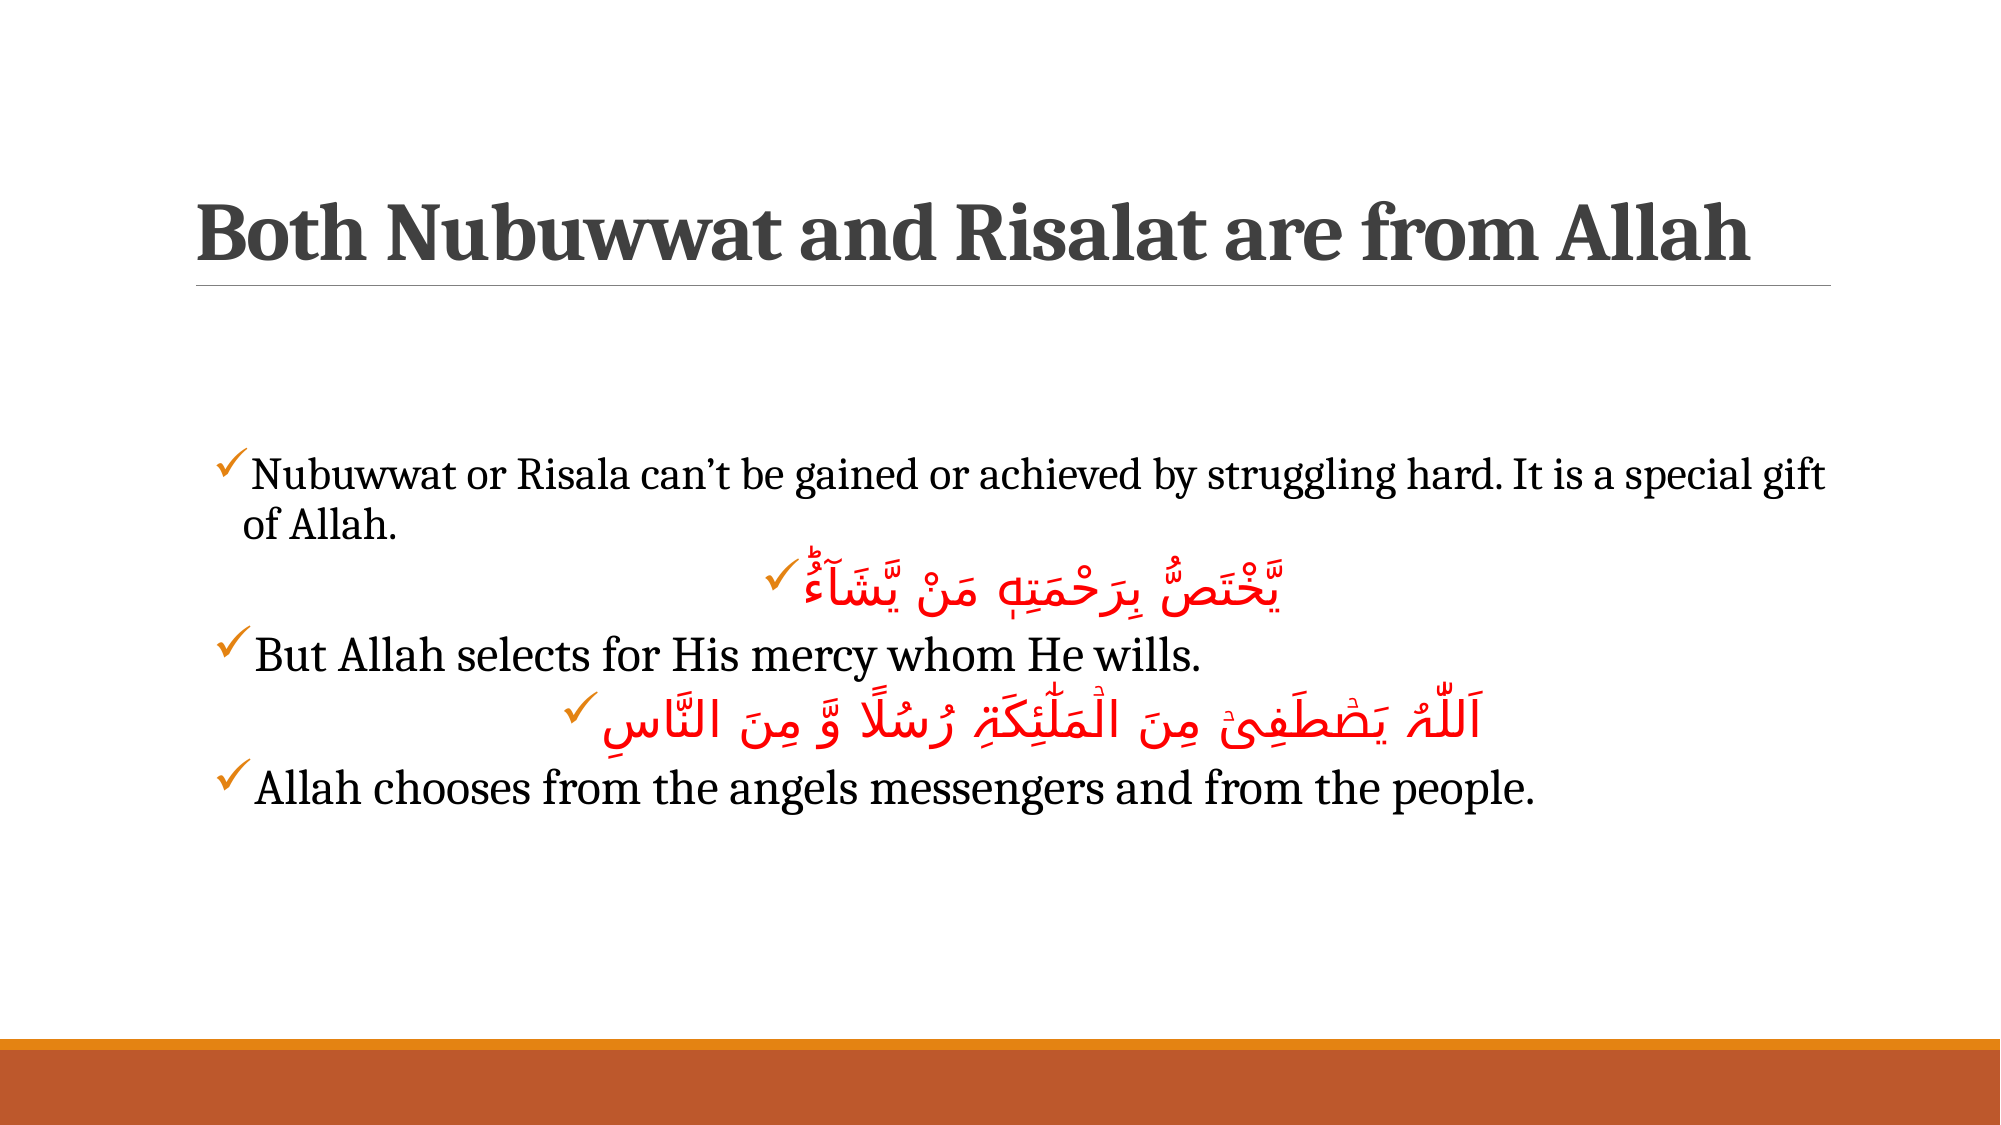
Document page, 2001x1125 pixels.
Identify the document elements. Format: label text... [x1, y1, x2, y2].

title Both Nubuwwat and Risalat are from Allah [180, 47, 1830, 285]
list Nubuwwat or Risala can’t be gained or achieved by struggling hard. It is a special gift of Allah. یَّخْتَصُّ بِرَحْمَتِهٖ مَنْ یَّشَآءُؕ But Allah selects for His mercy whom He wills. اَللّٰہُ یَصۡطَفِیۡ مِنَ الۡمَلٰٓئِکَۃِ رُسُلًا وَّ مِنَ النَّاسِ Allah chooses from the angels messengers and from the people. [180, 302, 1830, 963]
